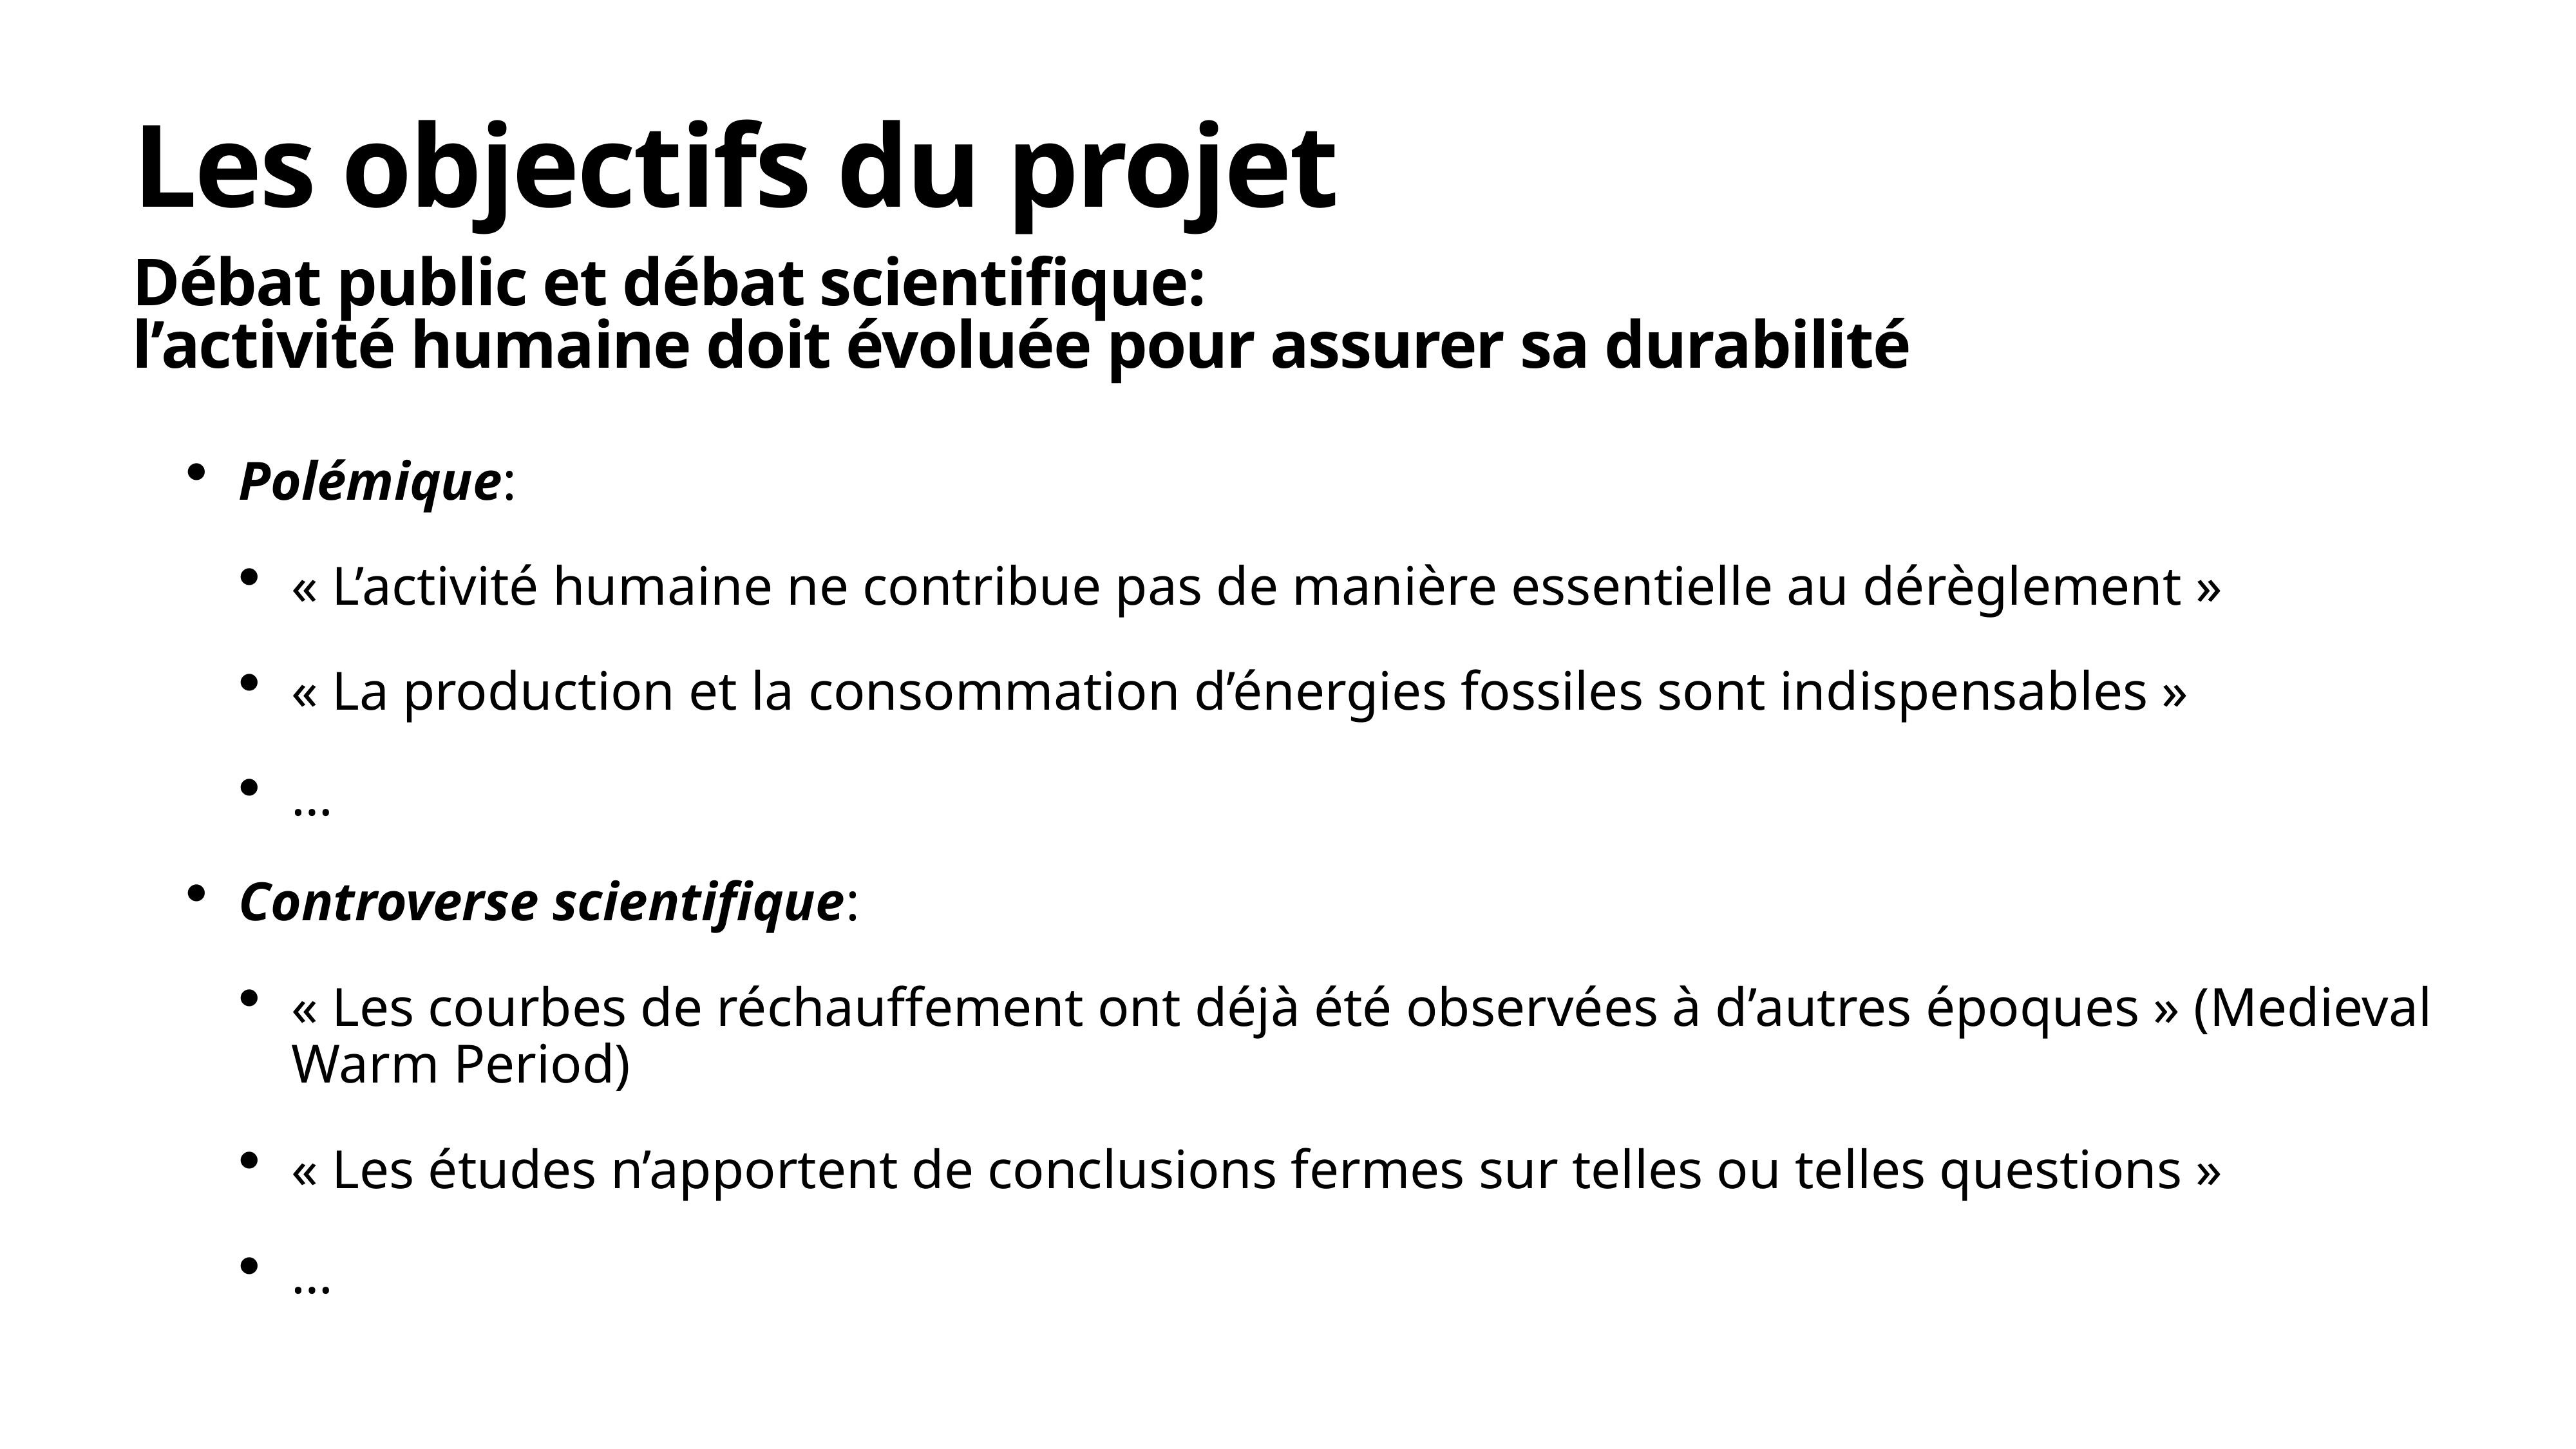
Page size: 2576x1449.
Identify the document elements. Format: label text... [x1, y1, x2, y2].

title Les objectifs du projet [127, 113, 2449, 250]
list Polémique: « L’activité humaine ne contribue pas de manière essentielle au dérèglement » « La production et la consommation d’énergies fossiles sont indispensables » … Controverse scientifique: « Les courbes de réchauffement ont déjà été observées à d’autres époques » (Medieval Warm Period) « Les études n’apportent de conclusions fermes sur telles ou telles questions » … [127, 448, 2449, 1321]
list Débat public et débat scientifique: l’activité humaine doit évoluée pour assurer sa durabilité [127, 250, 2449, 402]
